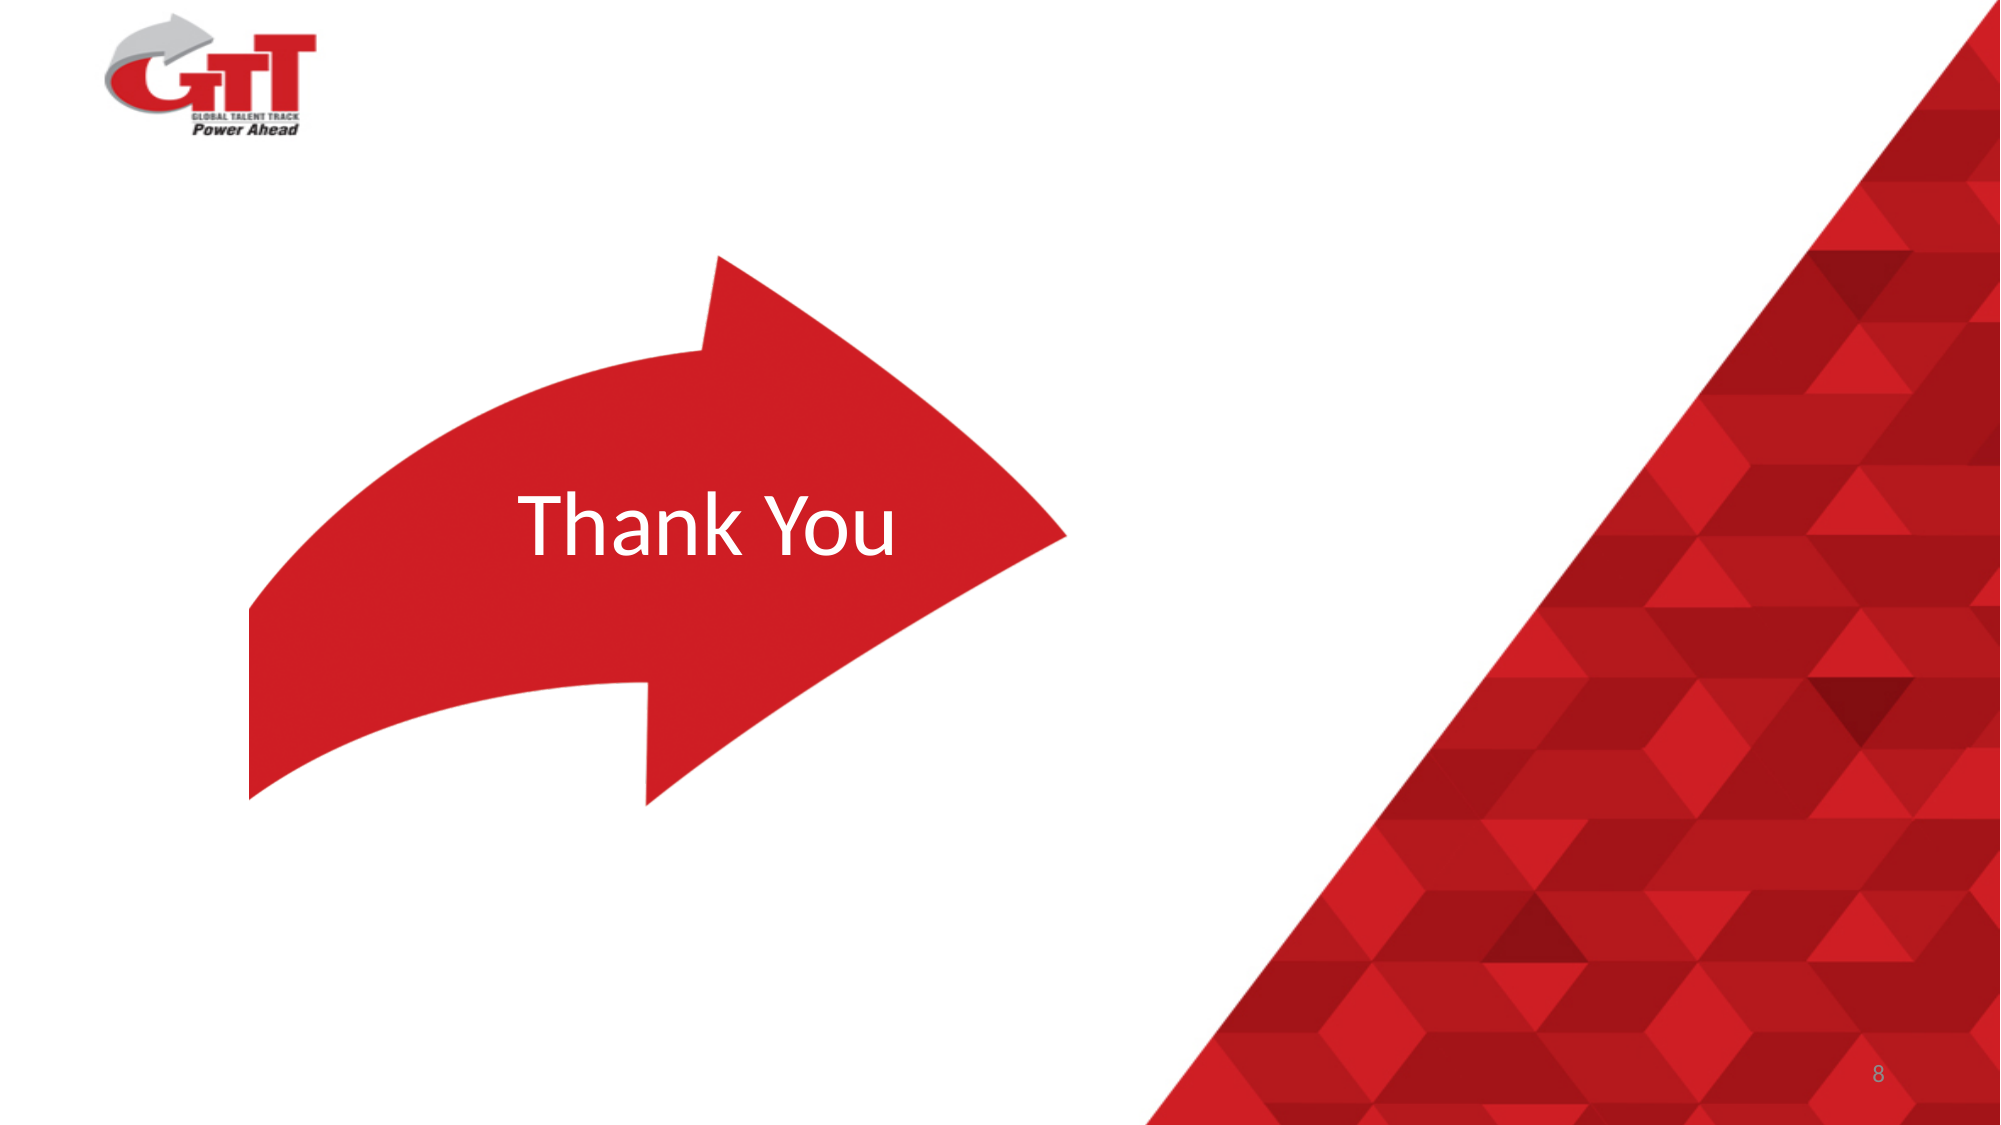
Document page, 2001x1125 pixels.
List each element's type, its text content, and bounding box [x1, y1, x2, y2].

picture [0, 0, 2000, 1125]
slide_number 8 [1433, 1042, 1900, 1103]
